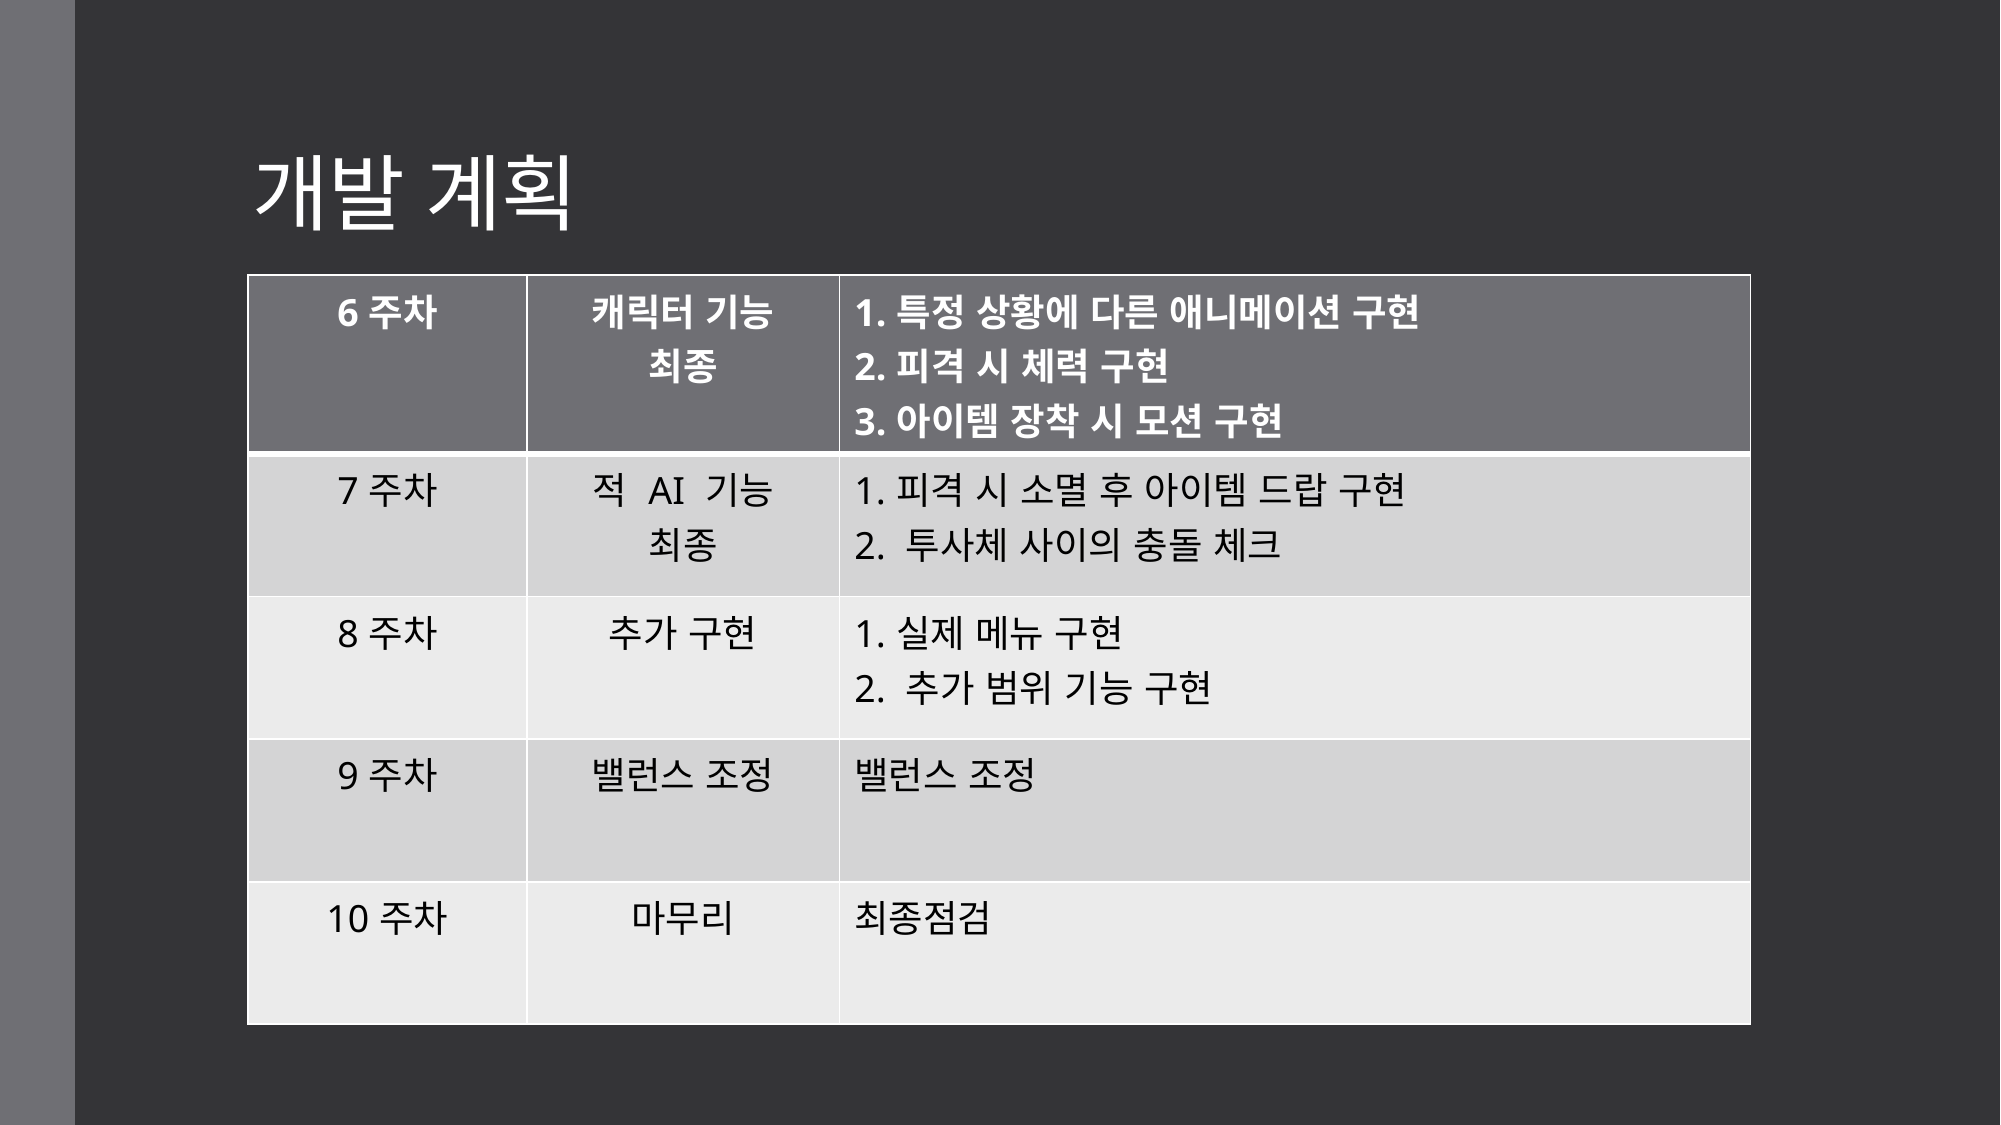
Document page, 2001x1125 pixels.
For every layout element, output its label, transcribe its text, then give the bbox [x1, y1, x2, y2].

table_cell 10주차 [249, 883, 526, 1023]
table_cell 최종점검 [840, 883, 1750, 1023]
table_cell 마무리 [528, 883, 839, 1023]
title 개발 계획 [237, 76, 642, 249]
table_header 6주차 [249, 276, 526, 451]
table_cell 밸런스 조정 [840, 740, 1750, 881]
table_cell 9주차 [249, 740, 526, 881]
table_cell 1.피격 시 소멸 후 아이템 드랍 구현 2. 투사체 사이의 충돌 체크 [840, 457, 1750, 596]
table_cell 1.실제 메뉴 구현 2. 추가 범위 기능 구현 [840, 597, 1750, 738]
table_cell 7주차 [249, 457, 526, 596]
table_header 캐릭터 기능 최종 [528, 276, 839, 451]
table_cell 8주차 [249, 597, 526, 738]
table_header 1.특정 상황에 다른 애니메이션 구현 2.피격 시 체력 구현 3.아이템 장착 시 모션 구현 [840, 276, 1750, 451]
table_cell 밸런스 조정 [528, 740, 839, 881]
table_cell 적 AI 기능 최종 [528, 457, 839, 596]
table_cell 추가 구현 [528, 597, 839, 738]
